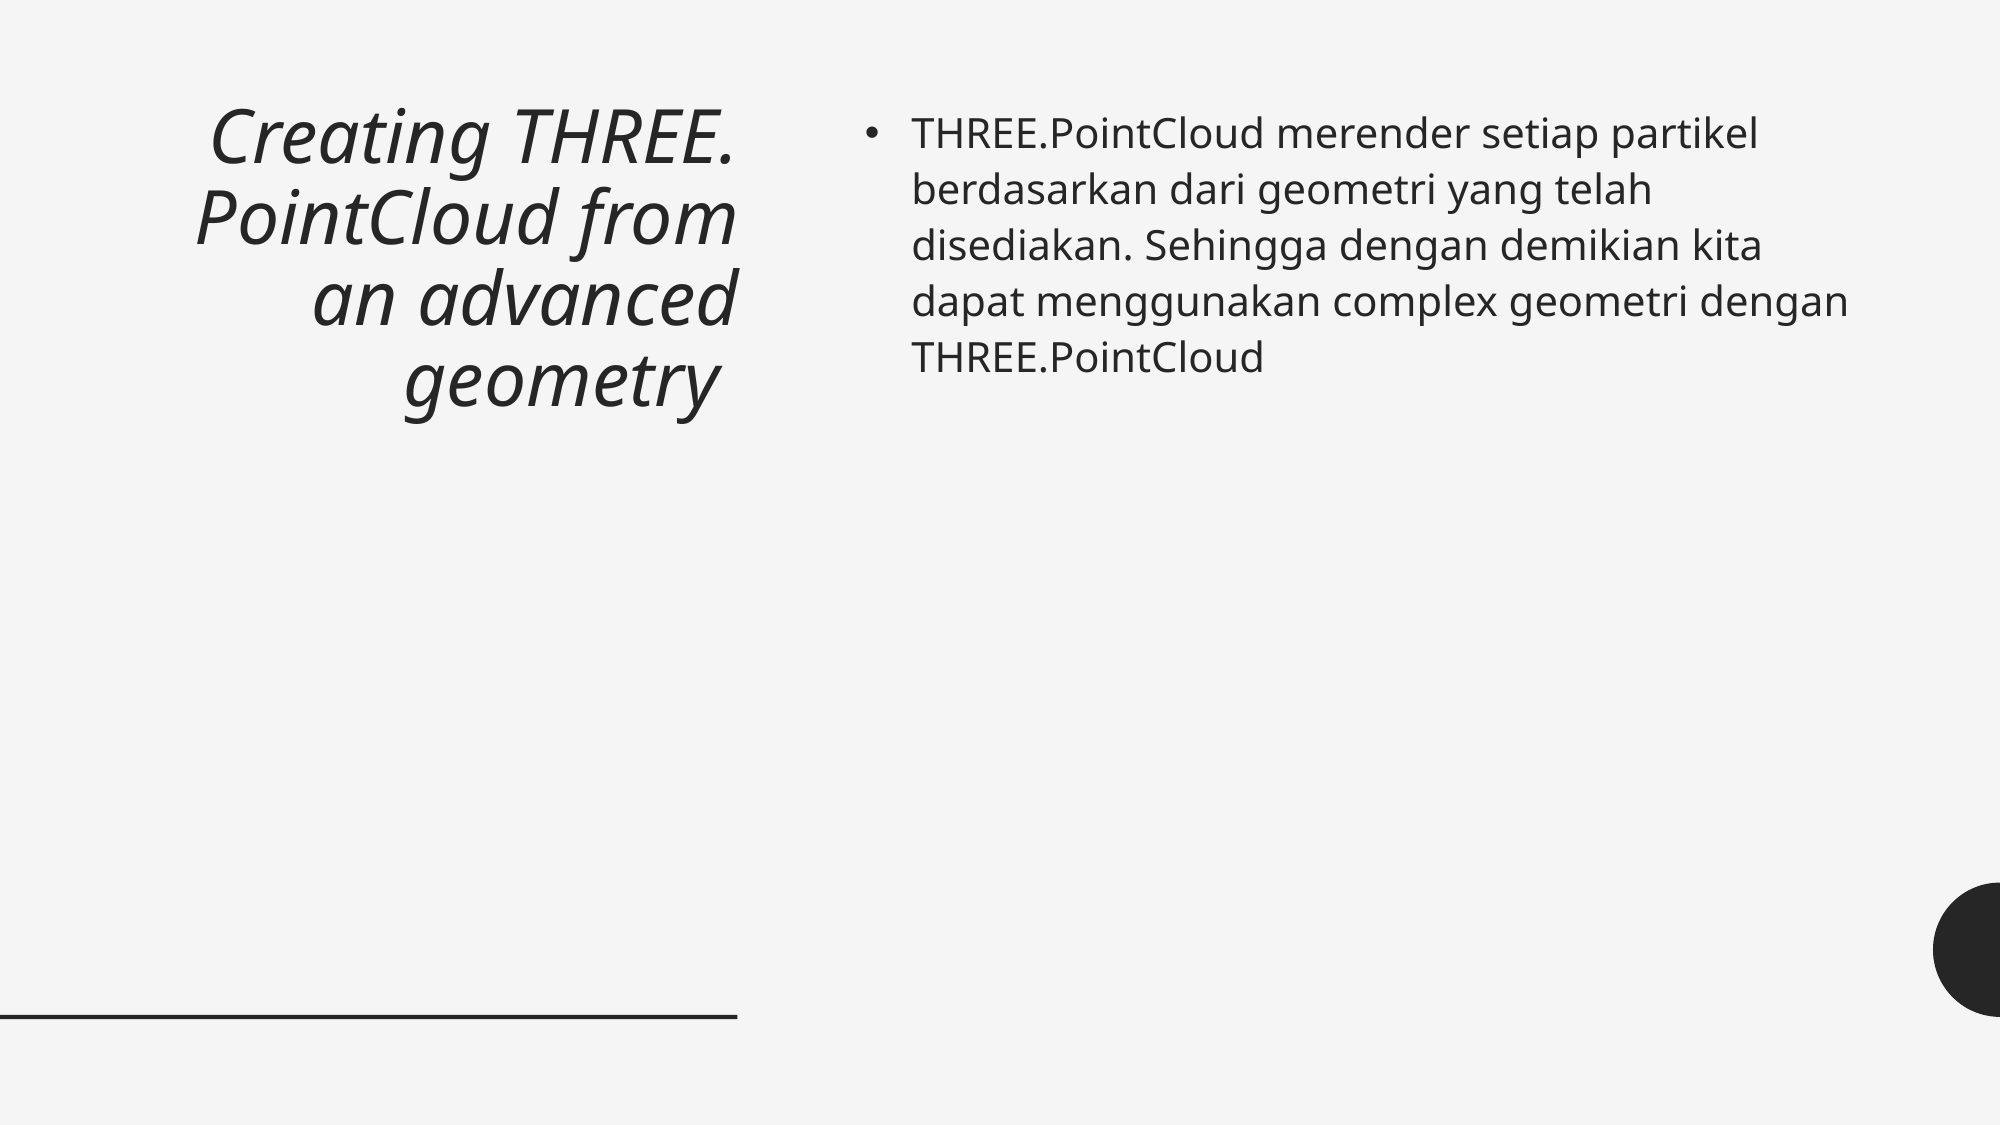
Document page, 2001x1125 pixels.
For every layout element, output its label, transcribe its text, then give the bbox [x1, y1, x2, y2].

text_box Creating THREE. PointCloud from an advanced geometry [125, 91, 754, 905]
text_box THREE.PointCloud merender setiap partikel berdasarkan dari geometri yang telah disediakan. Sehingga dengan demikian kita dapat menggunakan complex geometri dengan THREE.PointCloud [849, 93, 1875, 1021]
